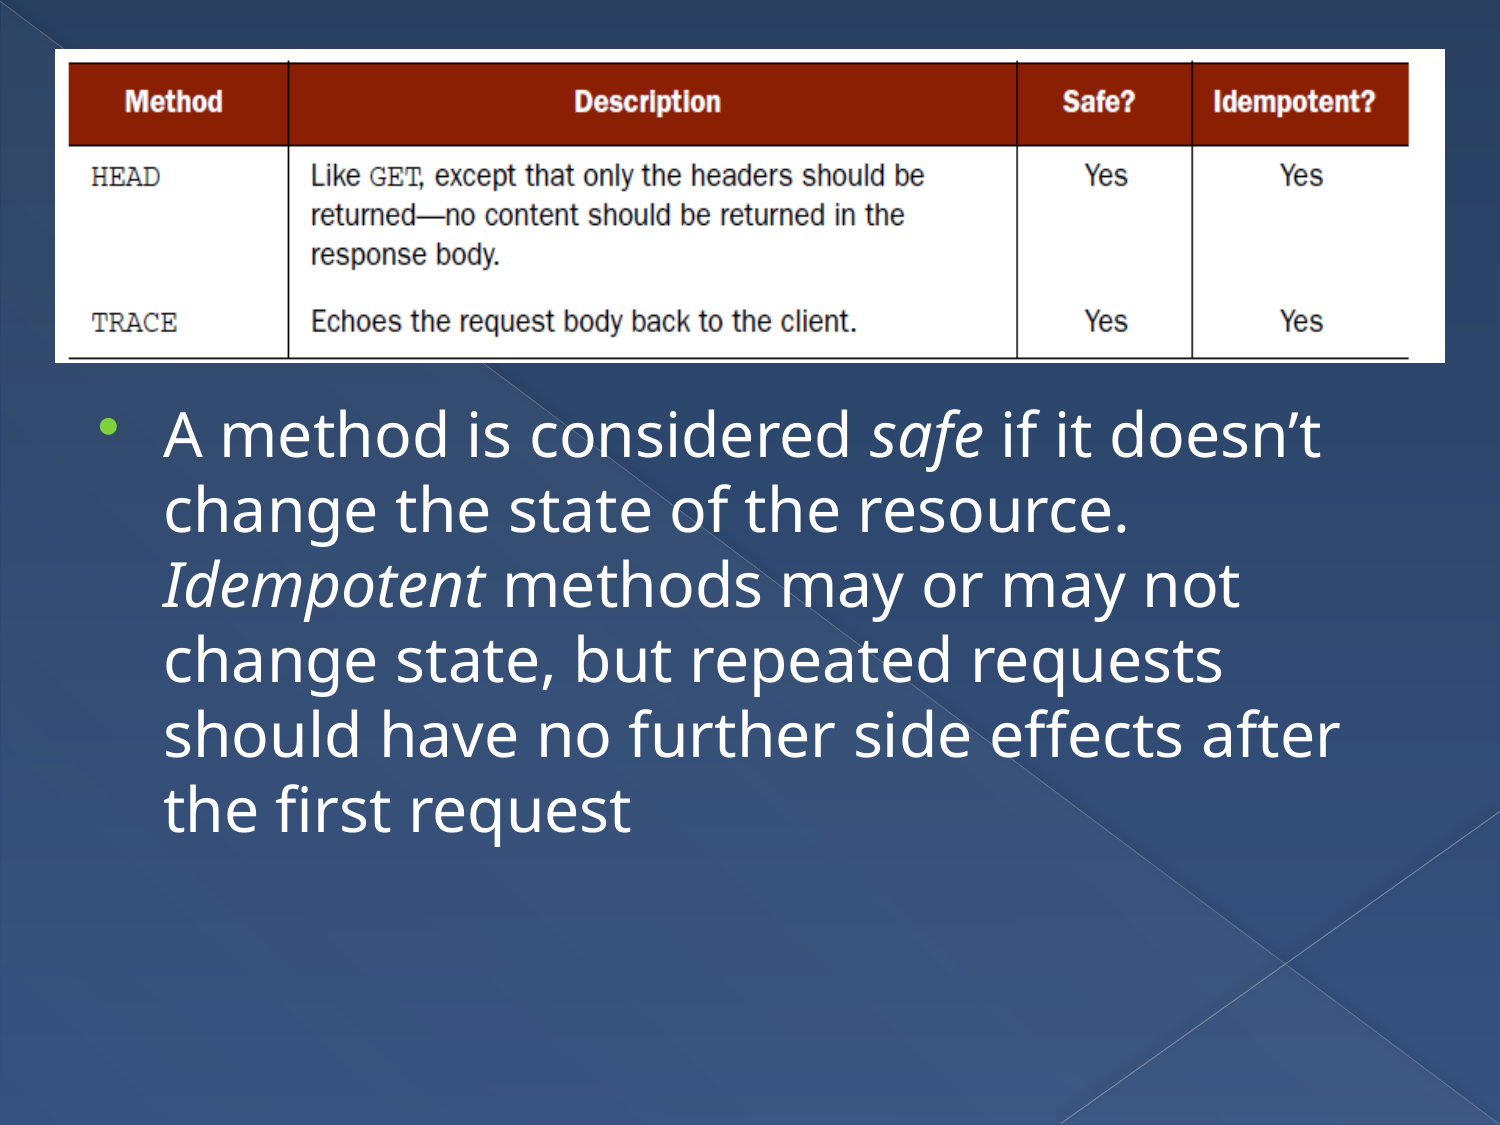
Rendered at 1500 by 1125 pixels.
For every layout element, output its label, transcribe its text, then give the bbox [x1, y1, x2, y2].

list A method is considered safe if it doesn’t change the state of the resource. Idempotent methods may or may not change state, but repeated requests should have no further side effects after the first request [75, 387, 1425, 1059]
picture [55, 49, 1445, 363]
